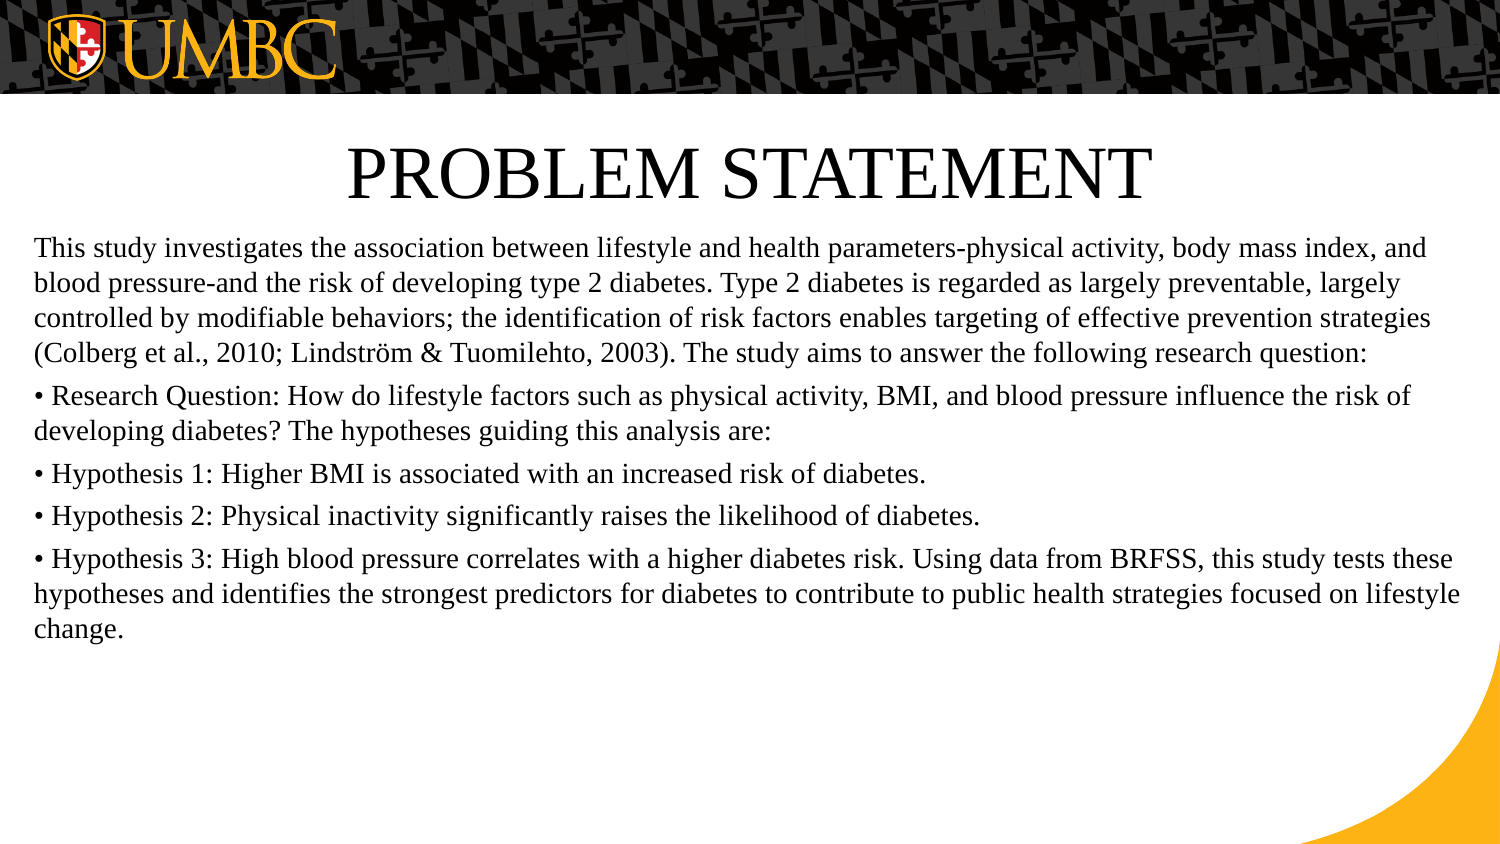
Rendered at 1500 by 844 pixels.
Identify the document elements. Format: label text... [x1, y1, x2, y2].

list This study investigates the association between lifestyle and health parameters-physical activity, body mass index, and blood pressure-and the risk of developing type 2 diabetes. Type 2 diabetes is regarded as largely preventable, largely controlled by modifiable behaviors; the identification of risk factors enables targeting of effective prevention strategies (Colberg et al., 2010; Lindström & Tuomilehto, 2003). The study aims to answer the following research question: • Research Question: How do lifestyle factors such as physical activity, BMI, and blood pressure influence the risk of developing diabetes? The hypotheses guiding this analysis are: • Hypothesis 1: Higher BMI is associated with an increased risk of diabetes. • Hypothesis 2: Physical inactivity significantly raises the likelihood of diabetes. • Hypothesis 3: High blood pressure correlates with a higher diabetes risk. Using data from BRFSS, this study tests these hypotheses and identifies the strongest predictors for diabetes to contribute to public health strategies focused on lifestyle change. [0, 220, 1500, 844]
picture [0, 0, 1500, 94]
title PROBLEM STATEMENT [75, 115, 1425, 220]
